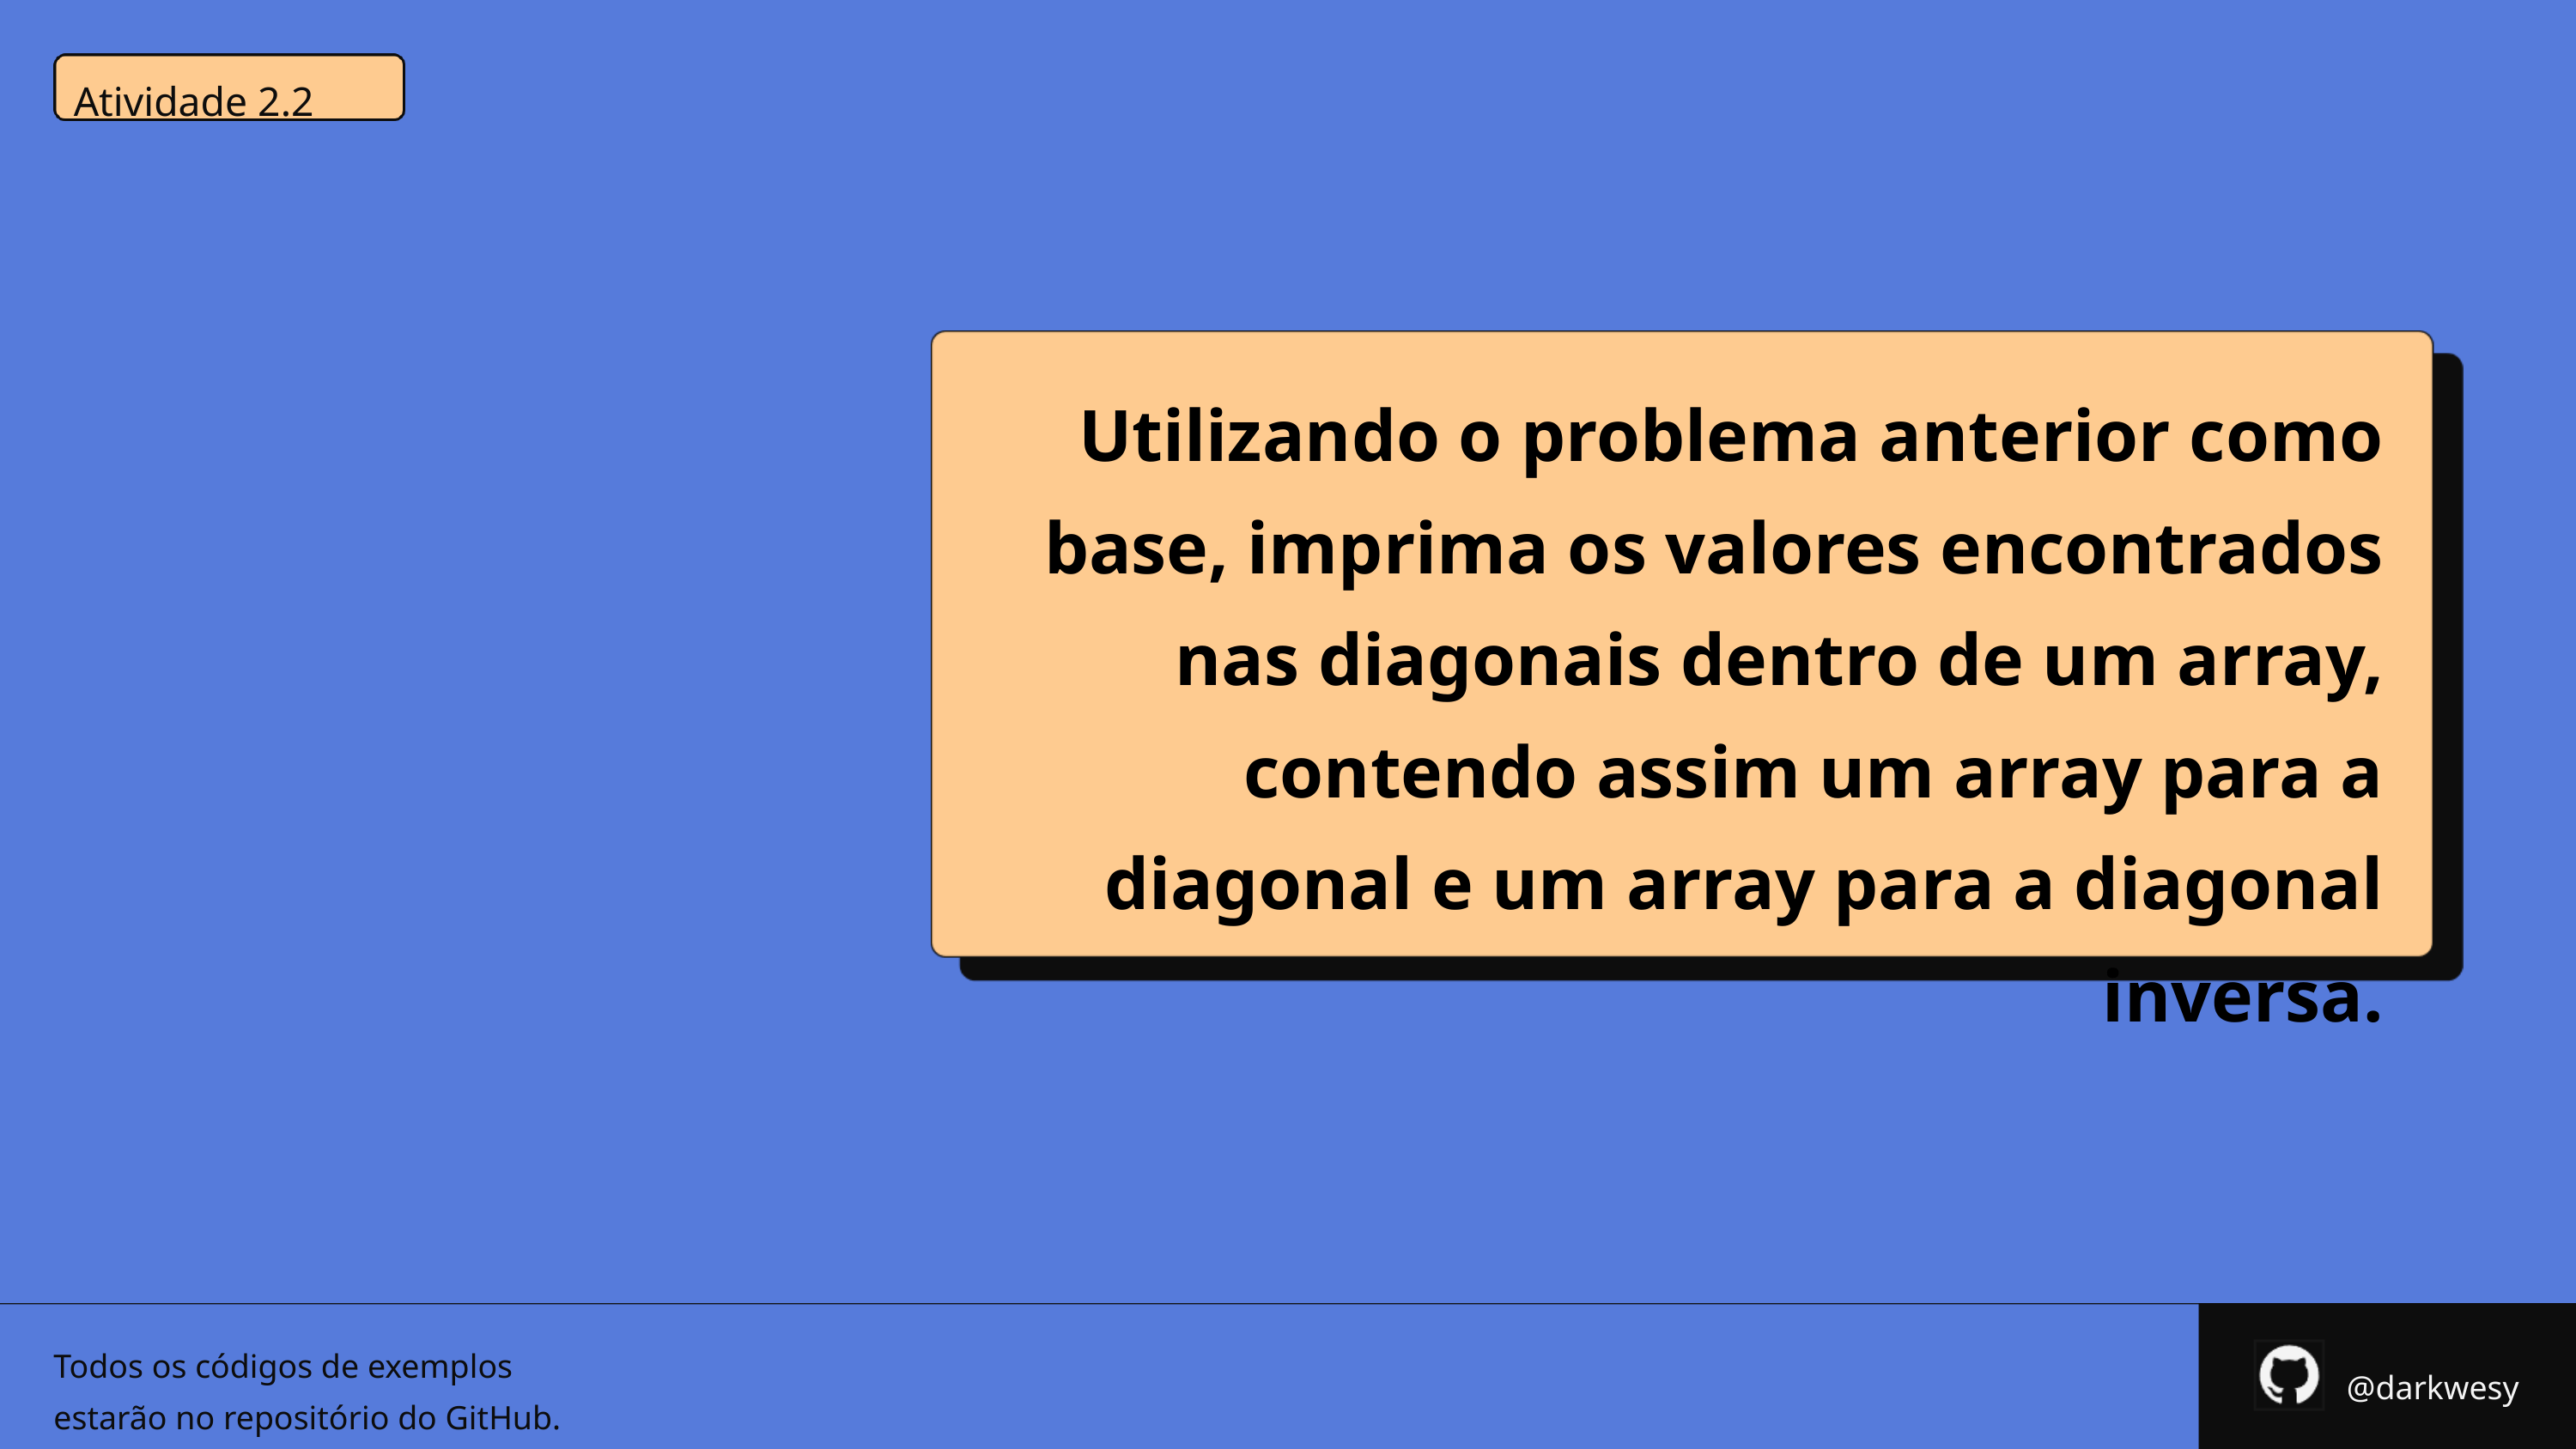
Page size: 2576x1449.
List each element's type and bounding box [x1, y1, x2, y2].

picture [53, 53, 405, 121]
picture [931, 330, 2464, 983]
picture [0, 1303, 2576, 1449]
